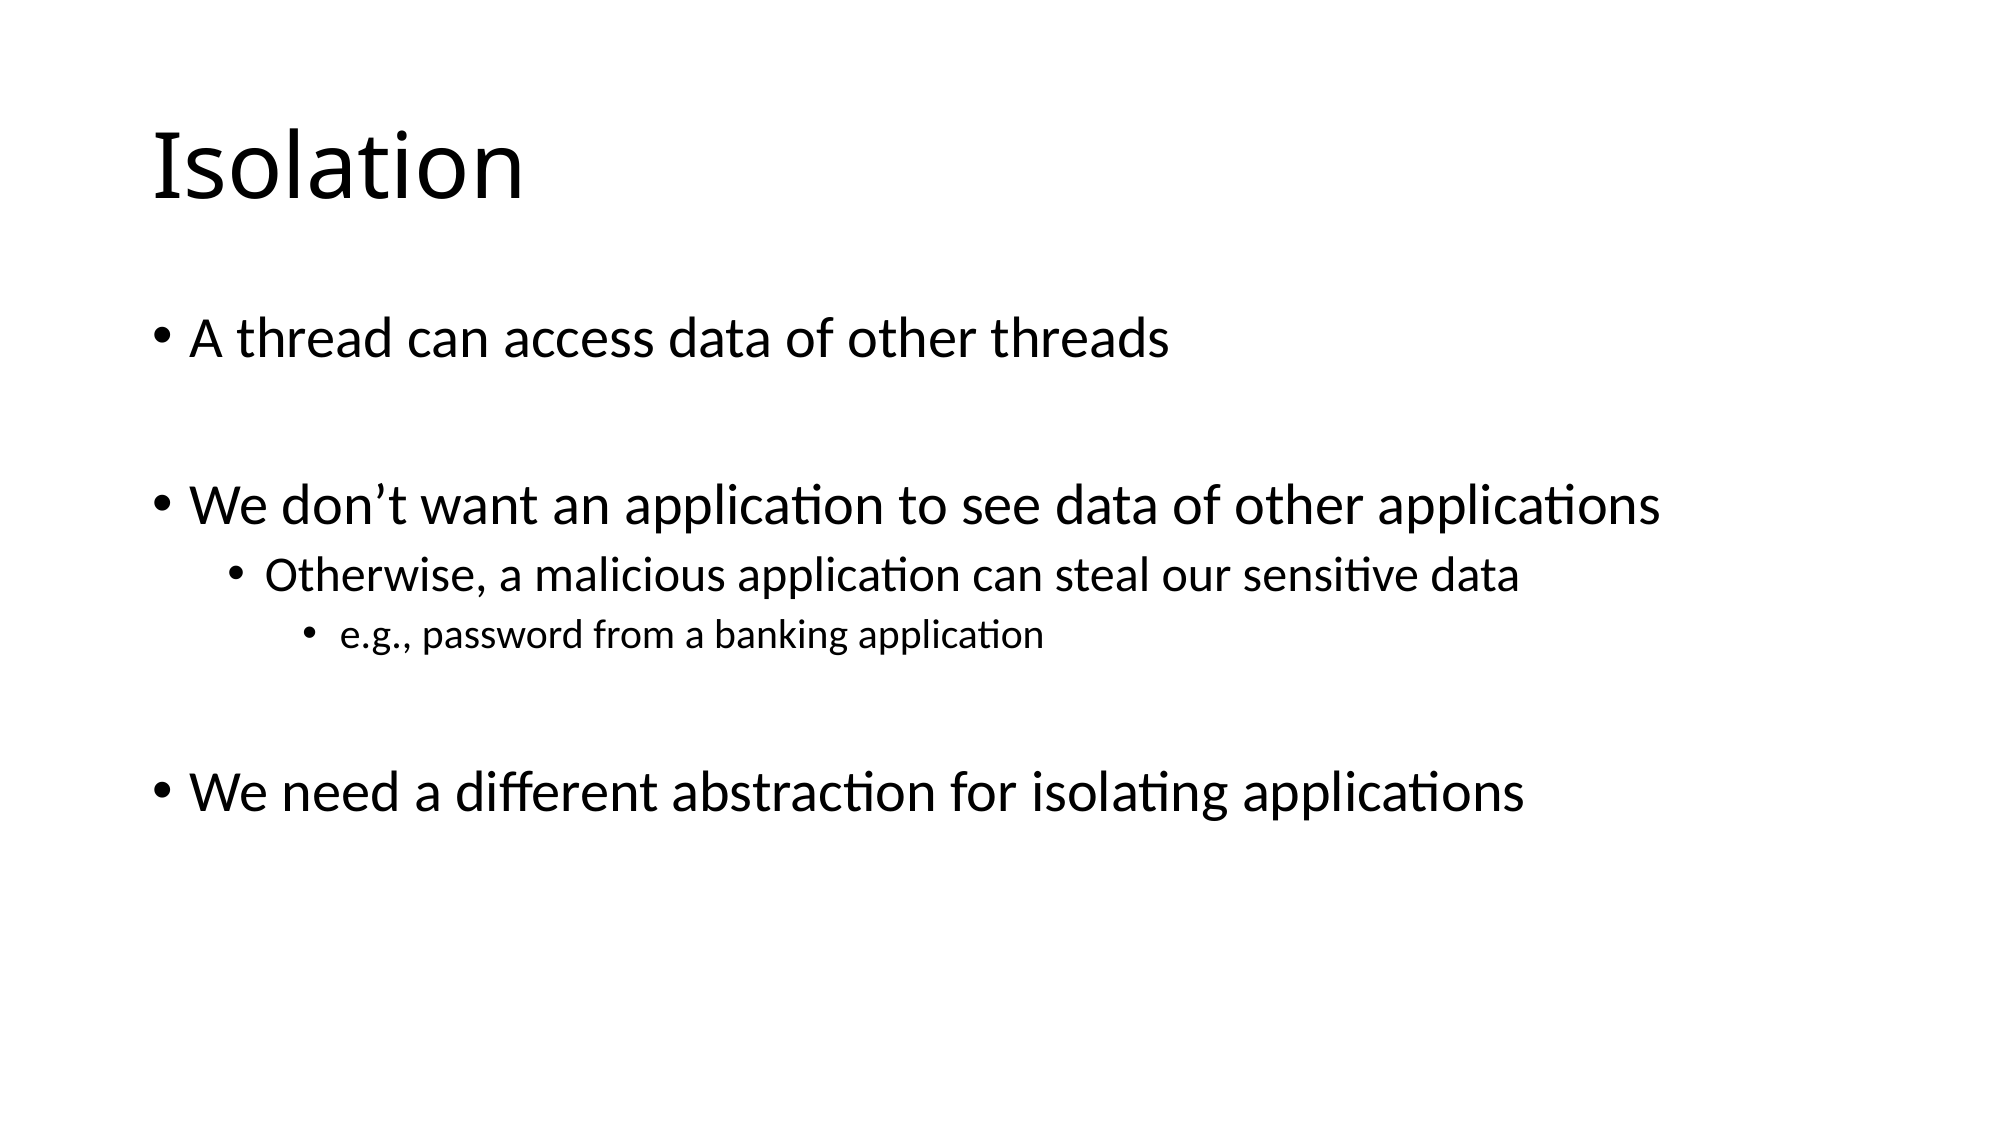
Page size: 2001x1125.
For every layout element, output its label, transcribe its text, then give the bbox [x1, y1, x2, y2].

title Isolation [137, 59, 1863, 278]
list A thread can access data of other threads We don’t want an application to see data of other applications Otherwise, a malicious application can steal our sensitive data e.g., password from a banking application We need a different abstraction for isolating applications [137, 299, 1863, 1014]
